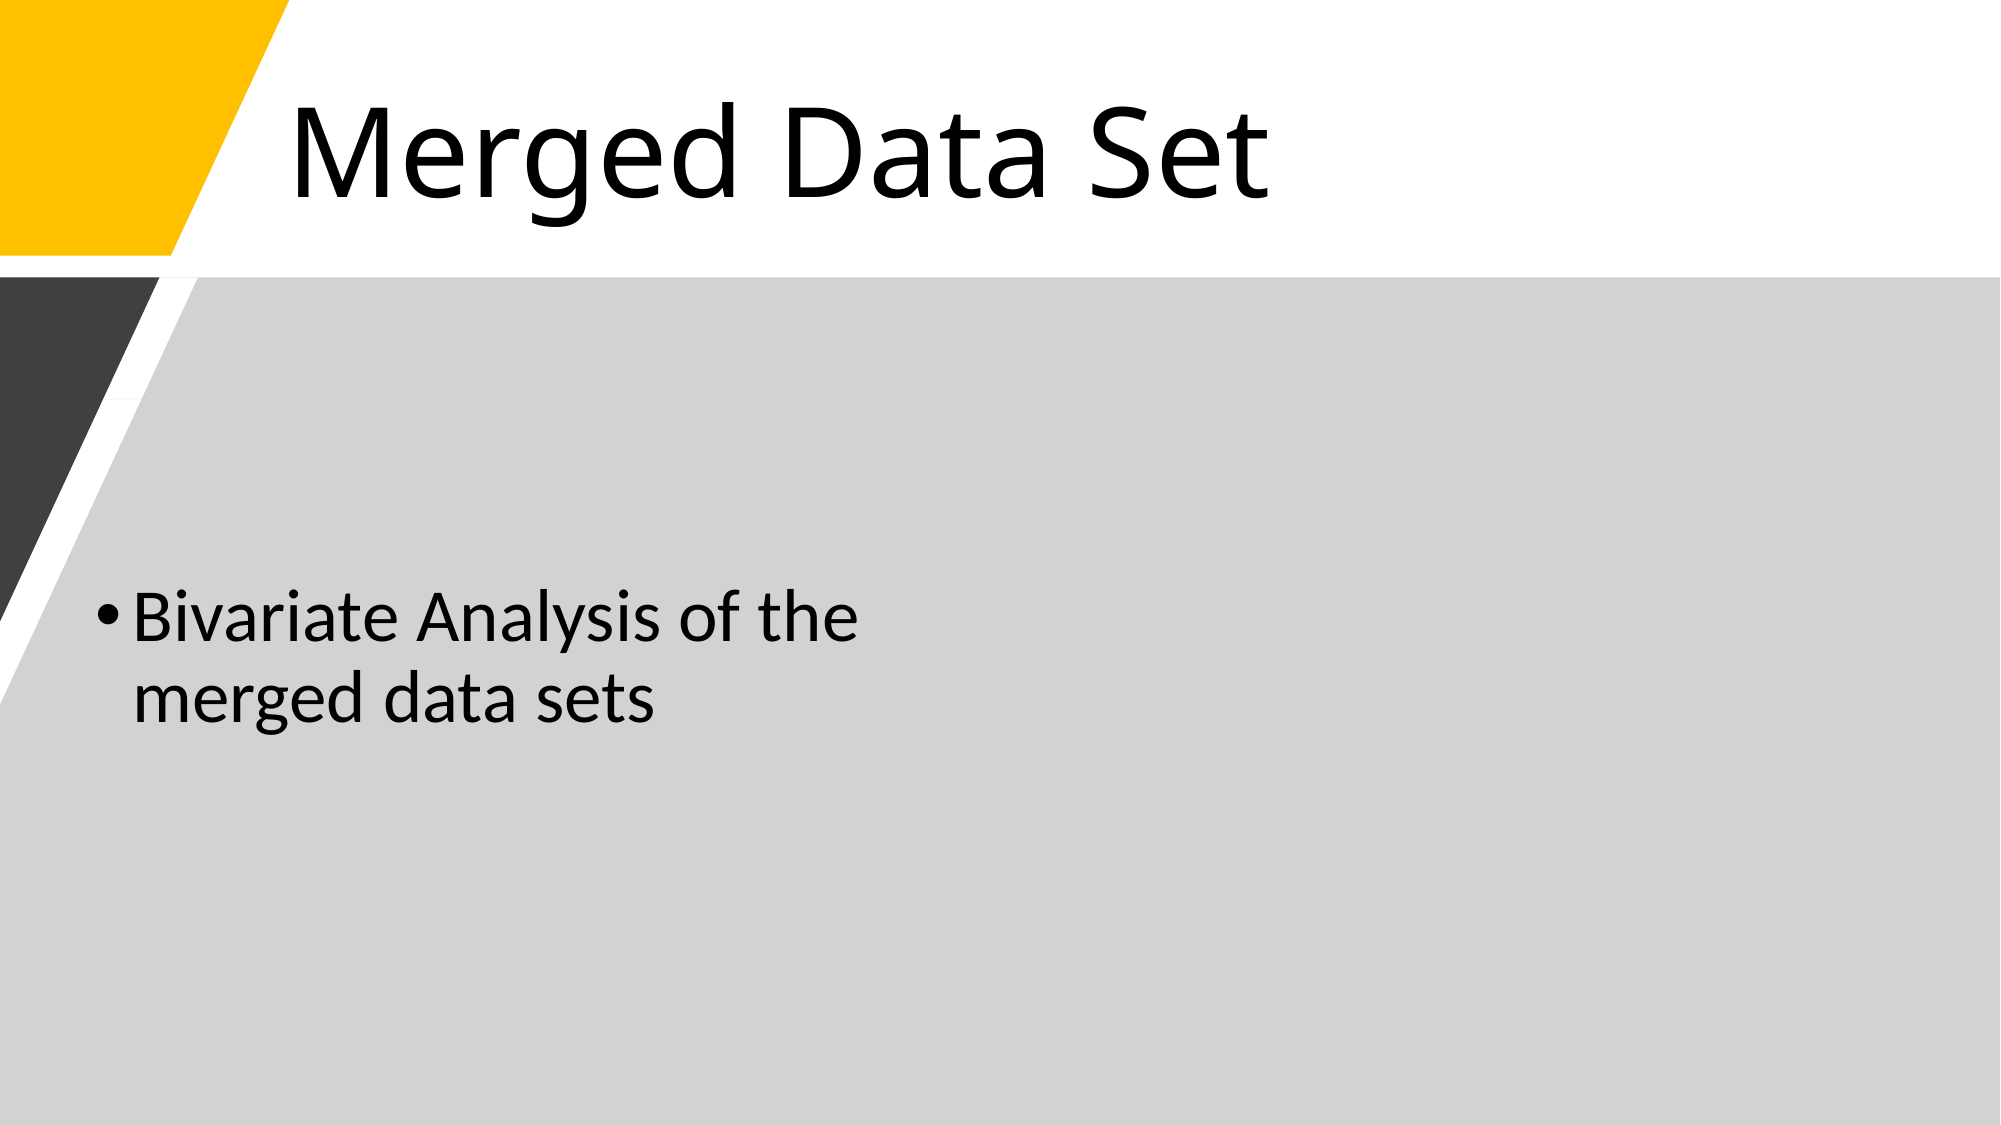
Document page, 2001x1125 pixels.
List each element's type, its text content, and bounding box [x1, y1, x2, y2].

list Bivariate Analysis of the merged data sets [80, 356, 879, 1020]
text_box [0, 276, 2000, 1125]
text_box [0, 0, 291, 257]
title Merged Data Set [271, 60, 1808, 255]
text_box [0, 276, 162, 622]
